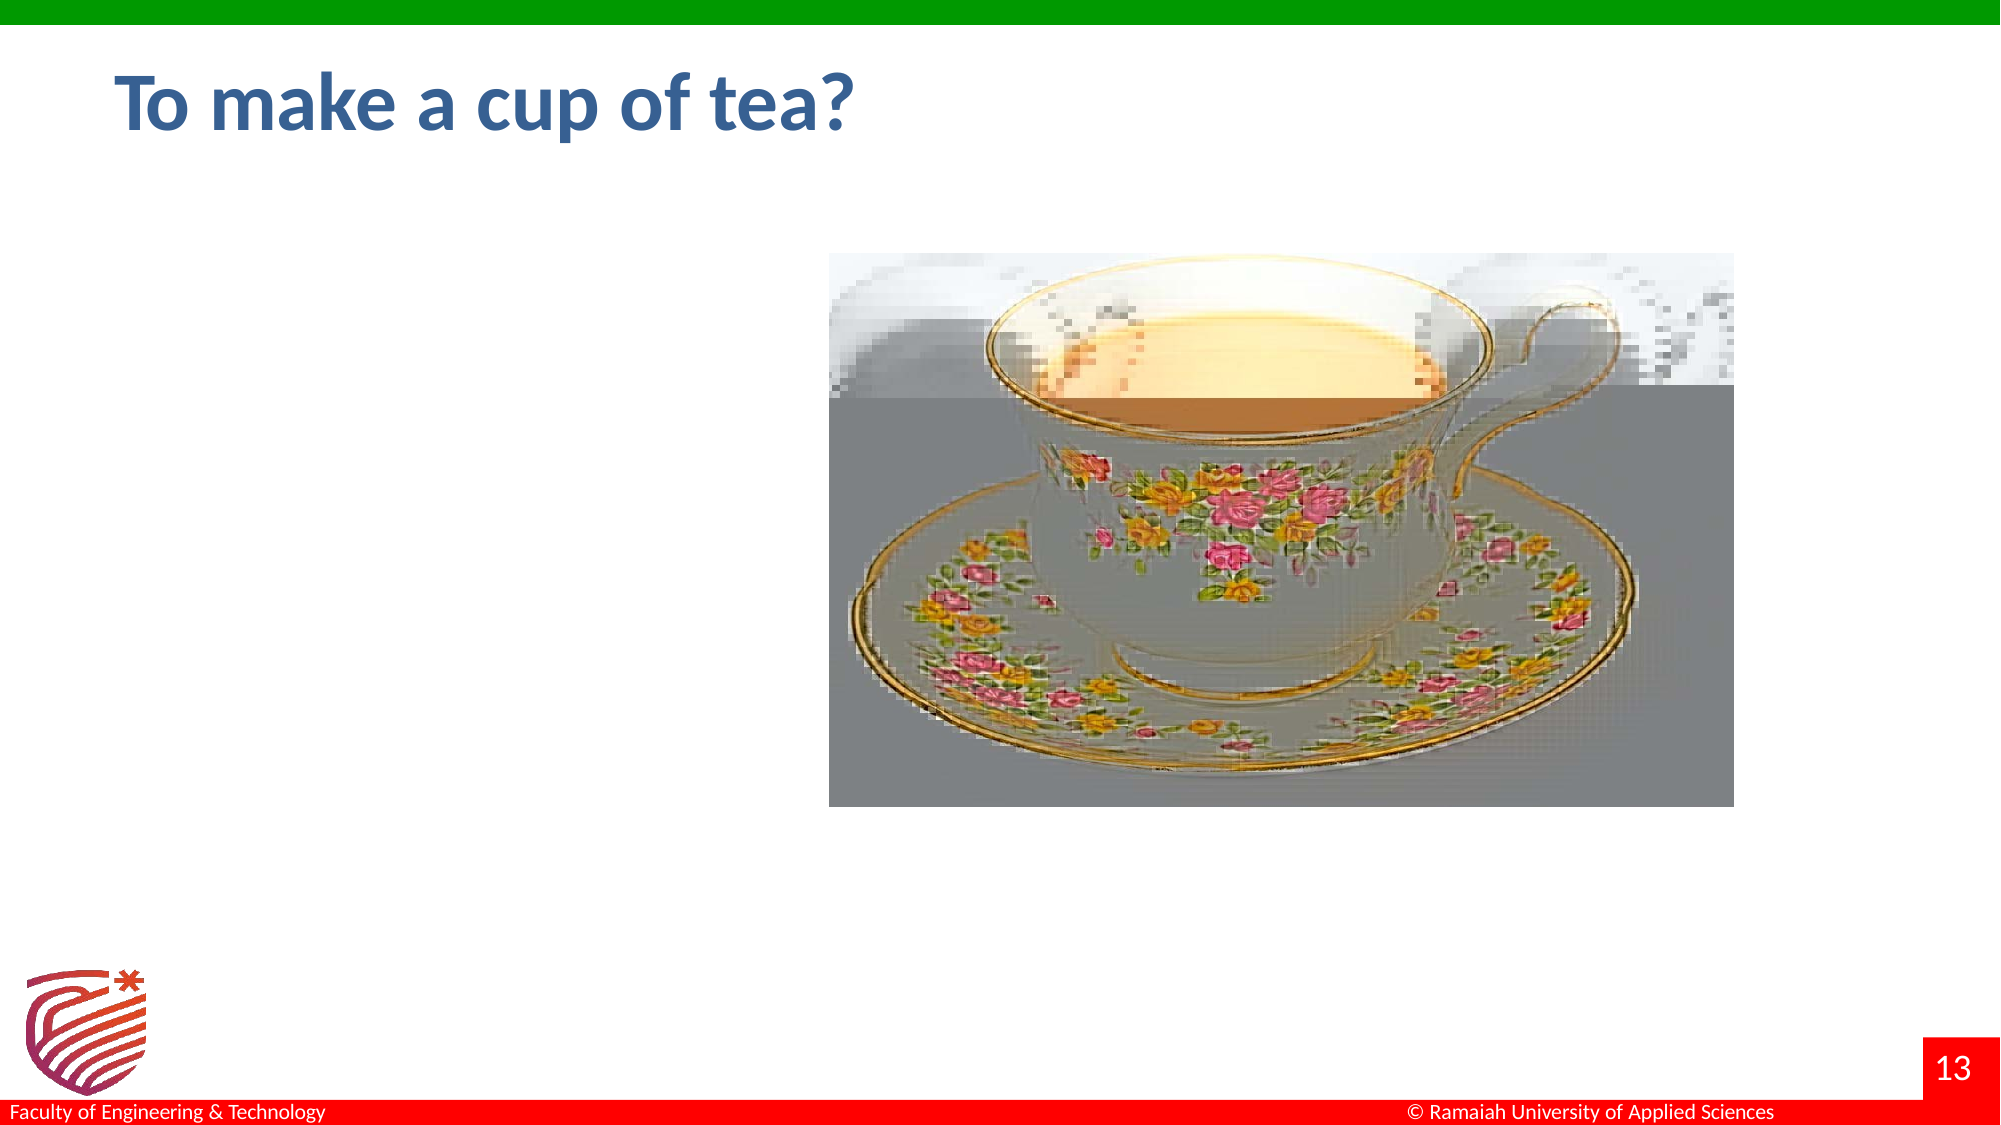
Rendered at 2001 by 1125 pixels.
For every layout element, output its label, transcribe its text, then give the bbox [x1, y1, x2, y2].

picture [828, 253, 1734, 807]
footer Faculty of Engineering & Technology [7, 1101, 336, 1125]
title To make a cup of tea? [112, 26, 1888, 236]
slide_number © Ramaiah University of Applied Sciences [1404, 1101, 1780, 1125]
slide_number 10 [1927, 1049, 1975, 1125]
picture [26, 969, 146, 1096]
